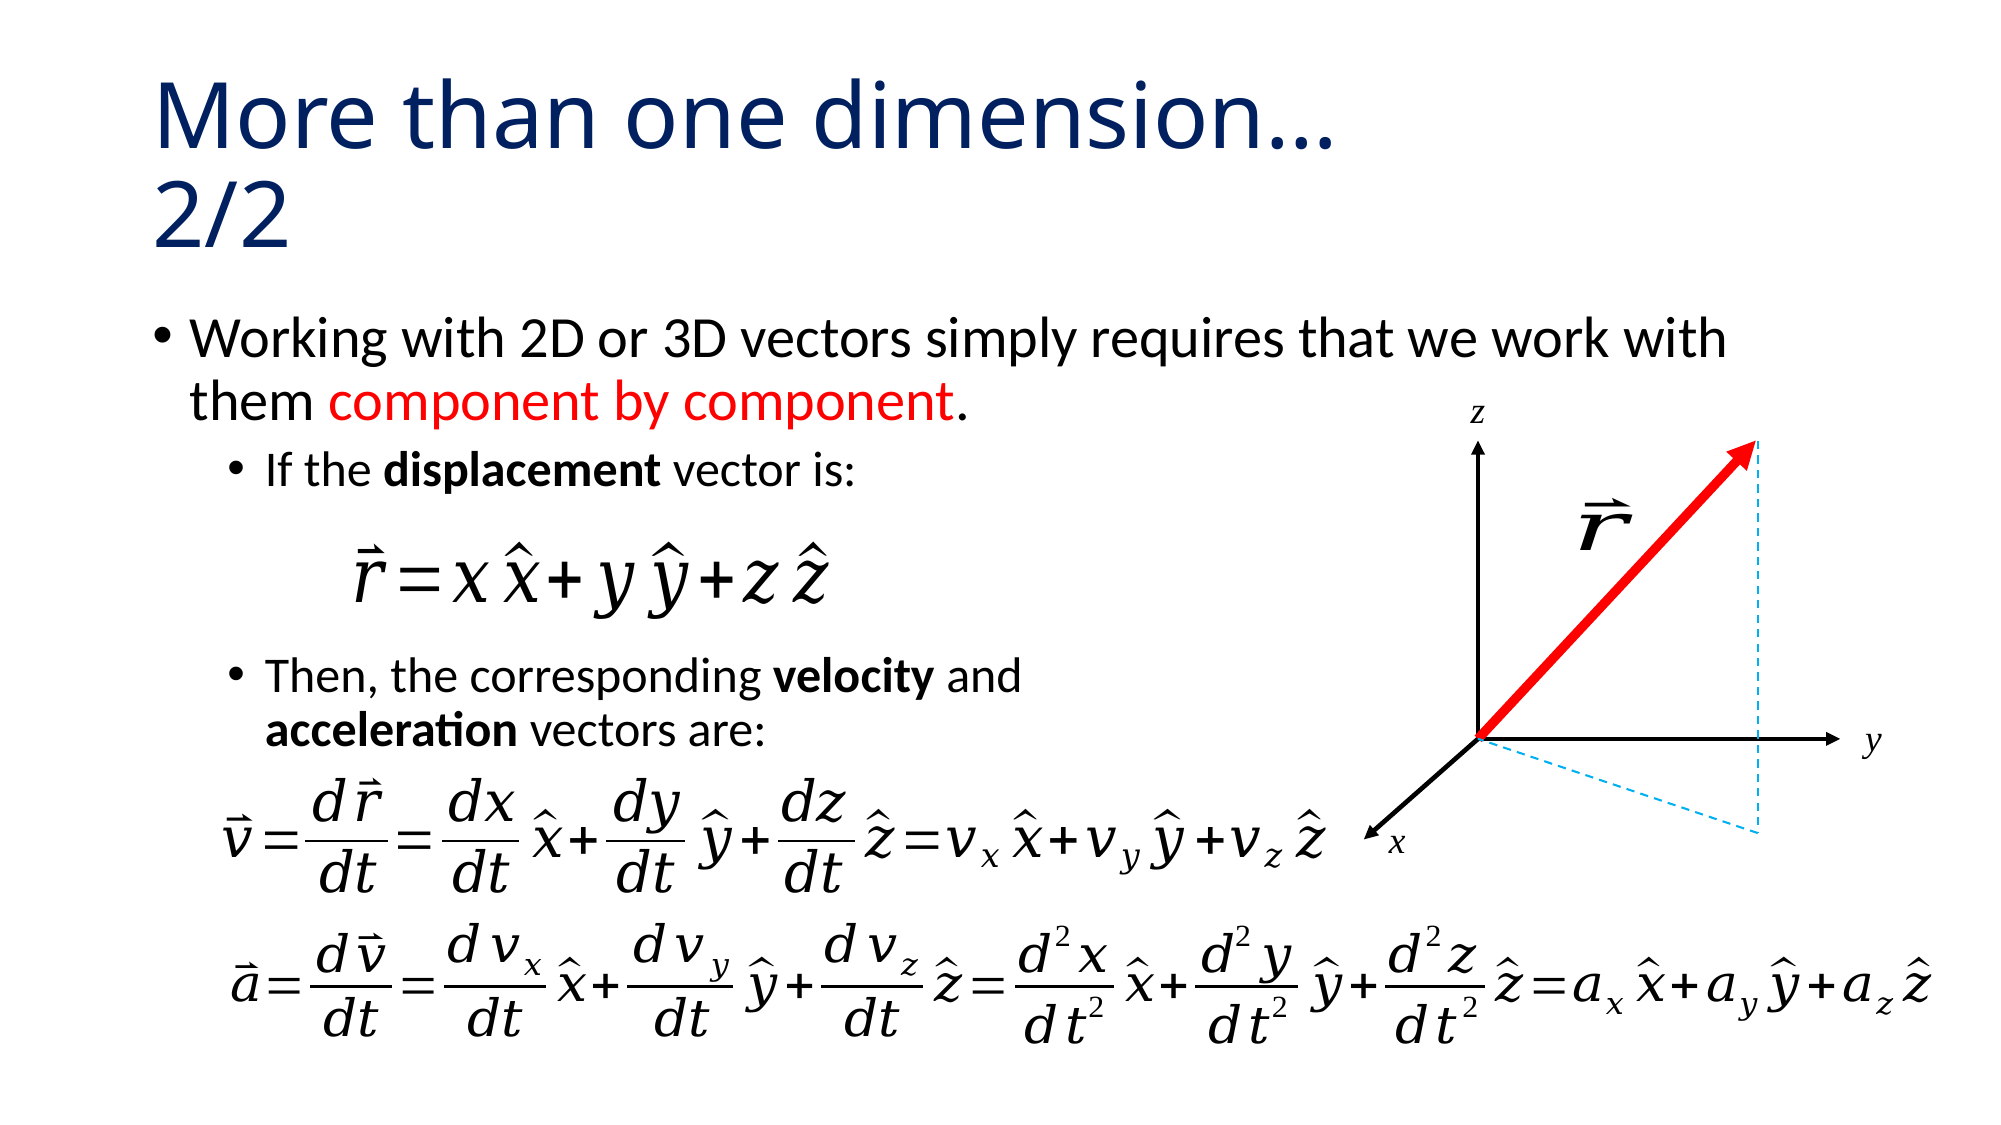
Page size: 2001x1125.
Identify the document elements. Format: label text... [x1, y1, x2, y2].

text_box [1478, 738, 1758, 834]
text_box Then, the corresponding velocity and acceleration vectors are: [137, 641, 1176, 810]
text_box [1477, 440, 1756, 739]
list Working with 2D or 3D vectors simply requires that we work with them component by component. If the displacement vector is: [137, 299, 1863, 517]
text_box z [1455, 378, 1501, 439]
title More than one dimension… 2/2 [137, 59, 1863, 278]
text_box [1363, 738, 1479, 840]
text_box x [1374, 840, 1421, 869]
text_box y [1850, 706, 1897, 767]
